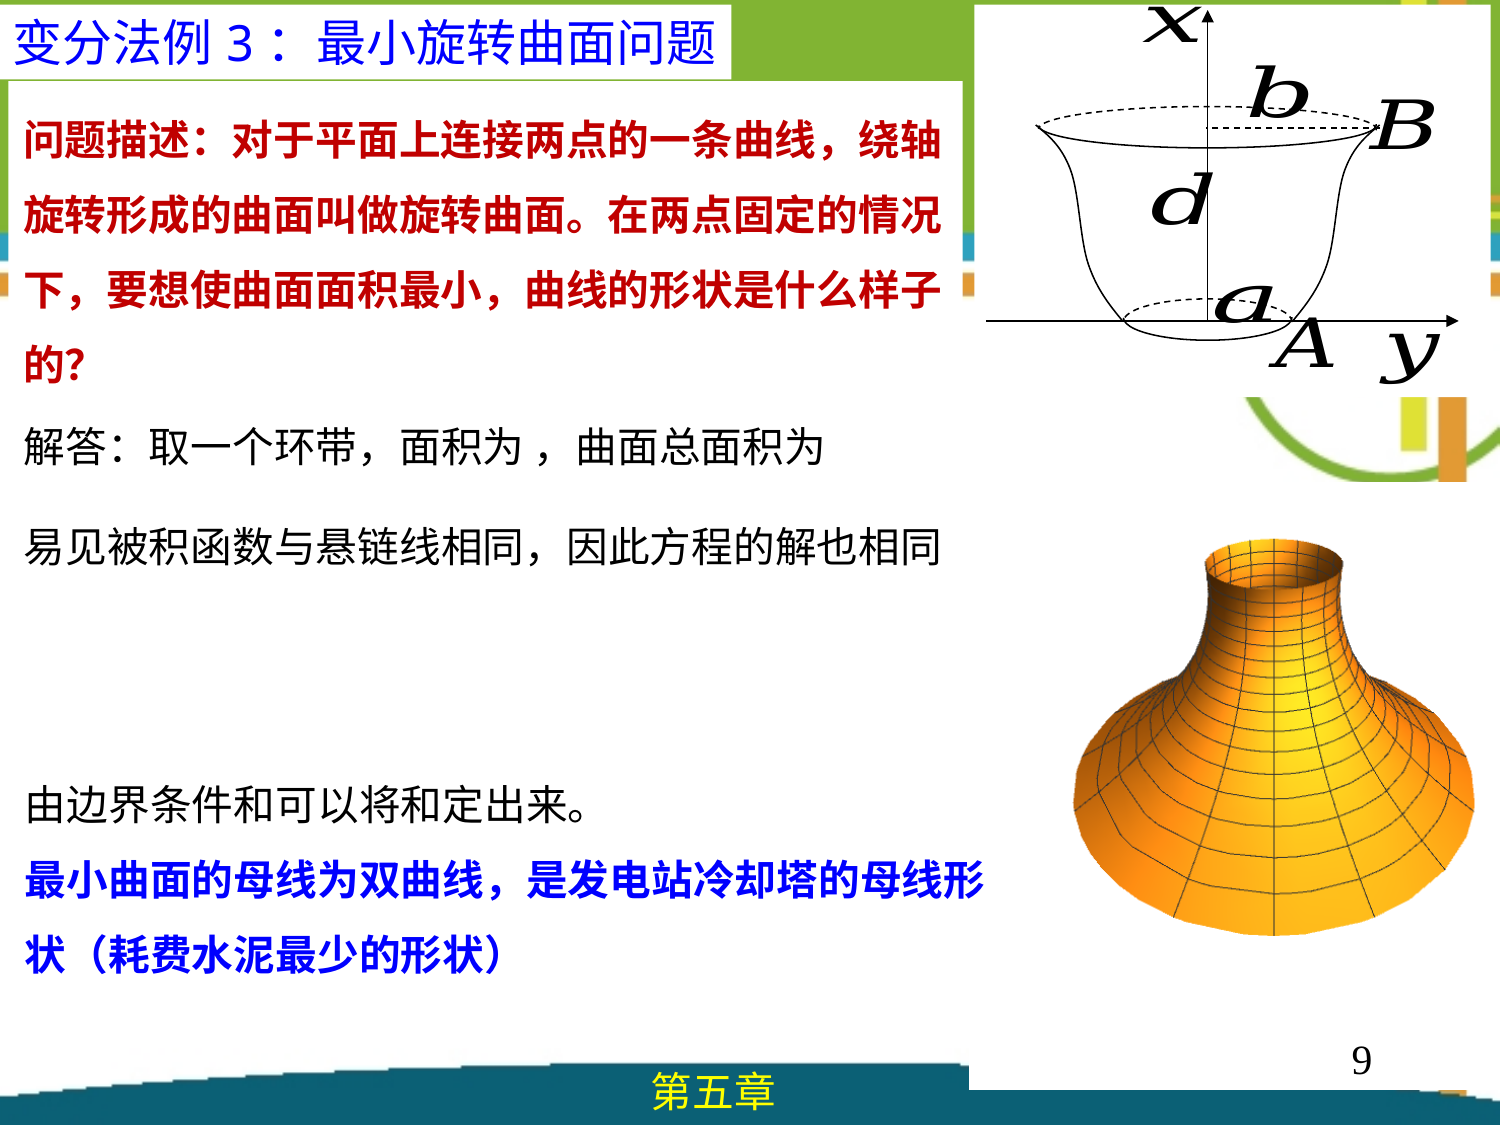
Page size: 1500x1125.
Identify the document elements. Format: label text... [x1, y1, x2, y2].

slide_number 9 [1074, 1090, 1388, 1100]
text_box [974, 4, 1491, 398]
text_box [1038, 102, 1377, 152]
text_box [1060, 152, 1356, 329]
picture [0, 0, 1500, 1125]
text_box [1060, 10, 1356, 102]
text_box 变分法例3：最小旋转曲面问题 [0, 4, 732, 80]
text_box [1123, 294, 1292, 345]
